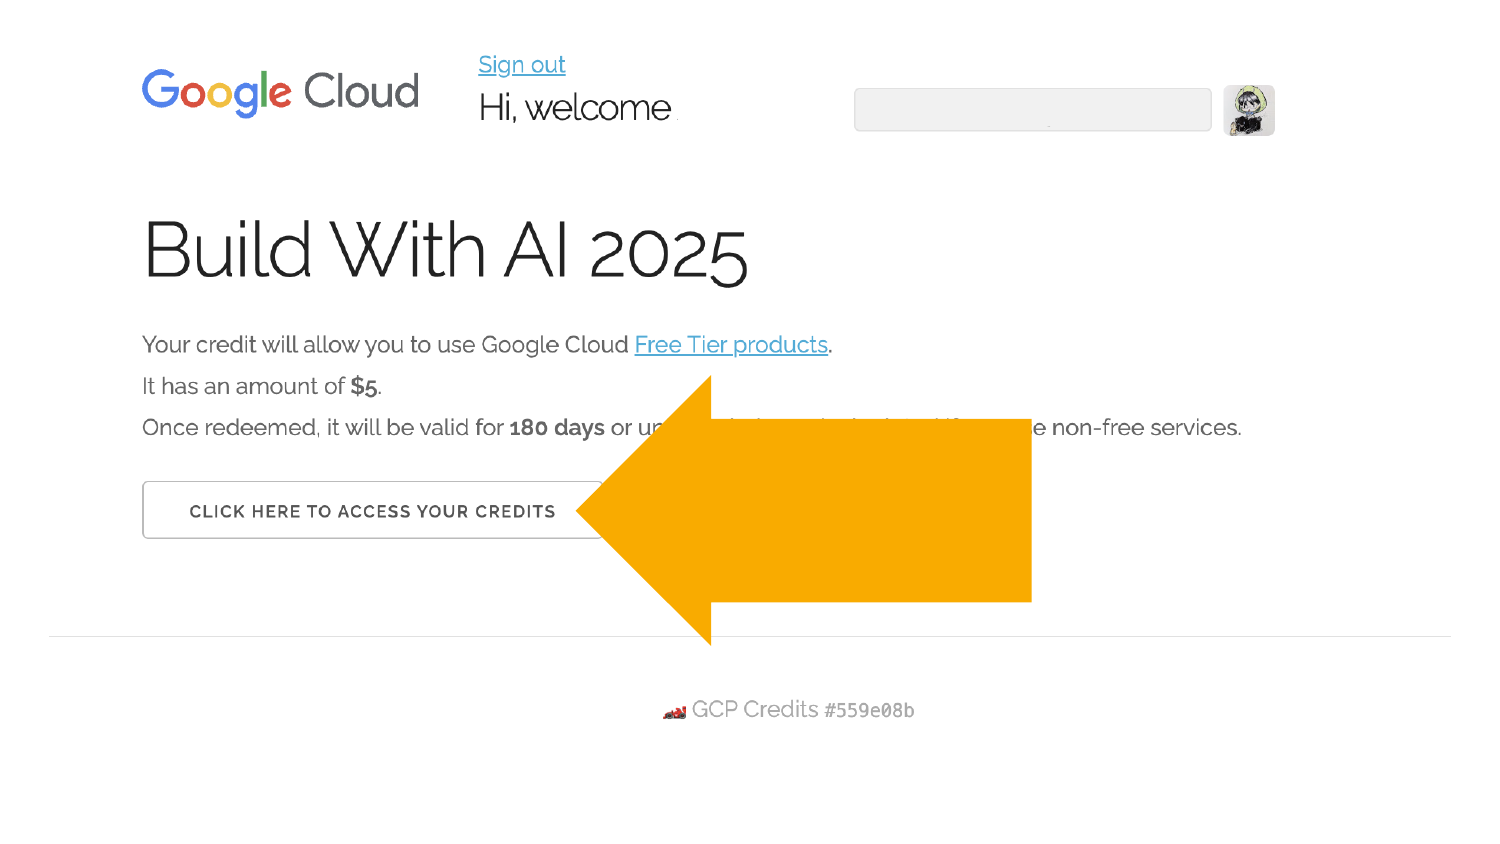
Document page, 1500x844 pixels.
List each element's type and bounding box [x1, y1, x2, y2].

picture [49, 49, 1451, 844]
